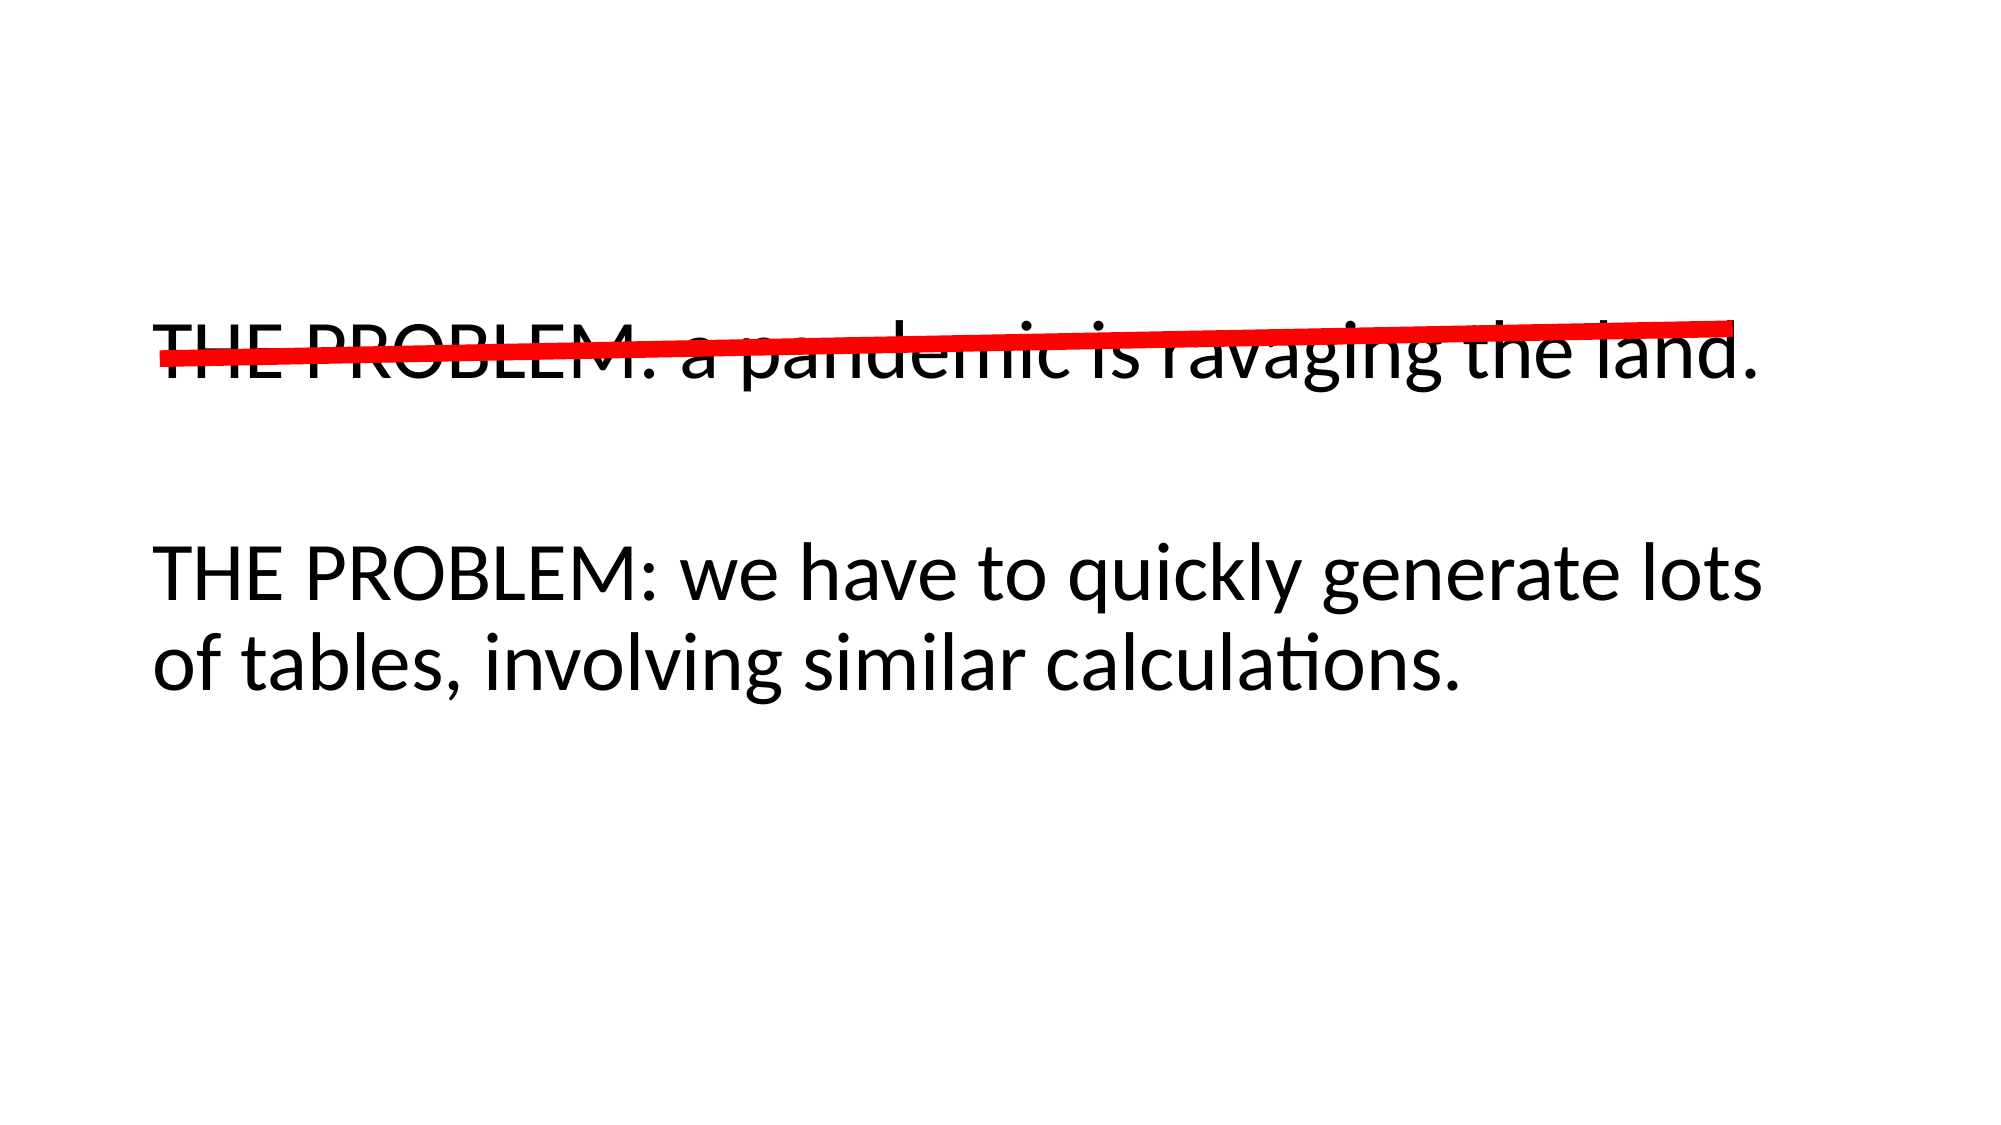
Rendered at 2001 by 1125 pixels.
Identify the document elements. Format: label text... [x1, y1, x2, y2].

list THE PROBLEM: a pandemic is ravaging the land. THE PROBLEM: we have to quickly generate lots of tables, involving similar calculations. [137, 299, 1863, 1014]
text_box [159, 328, 1733, 359]
